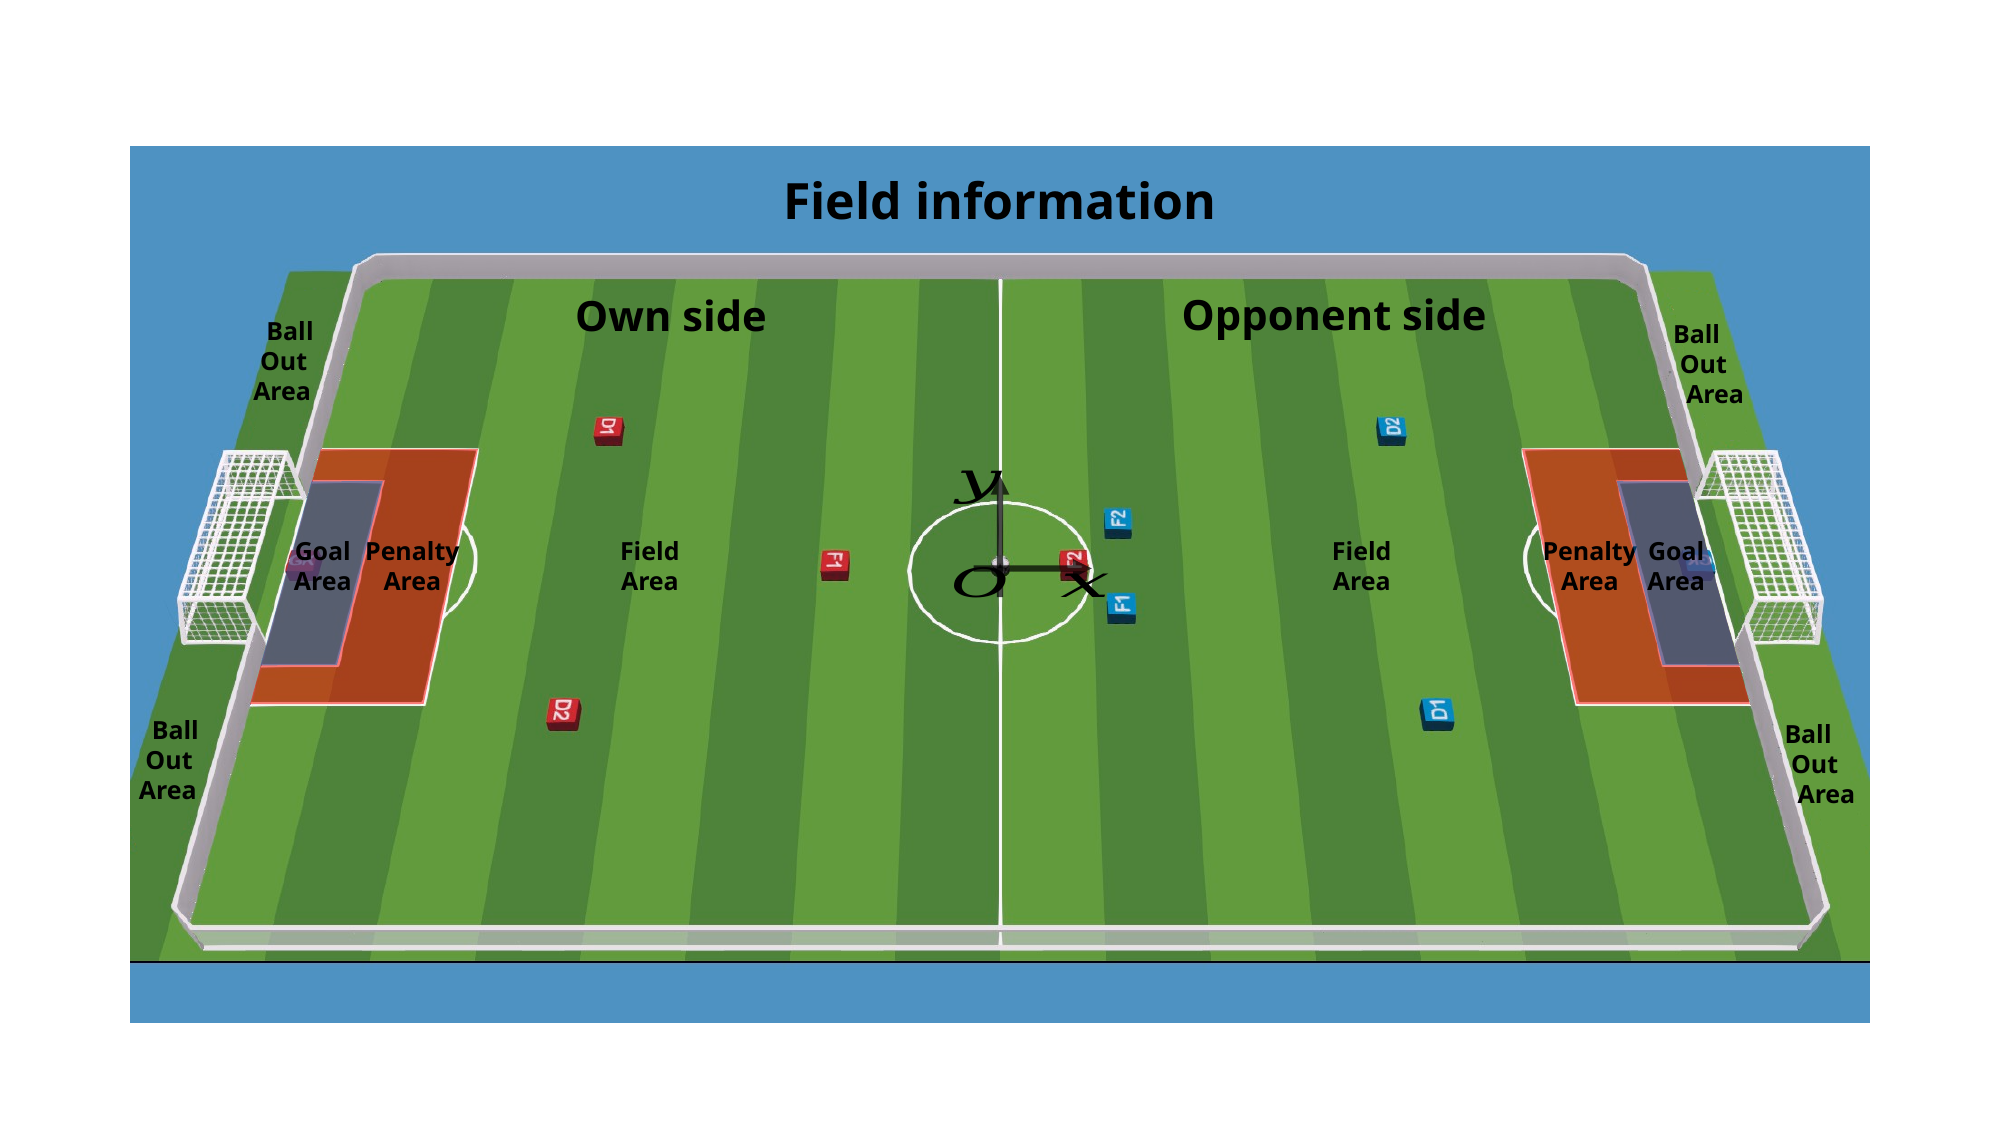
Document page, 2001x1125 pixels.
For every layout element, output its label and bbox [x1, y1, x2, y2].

text_box [117, 146, 1897, 1023]
